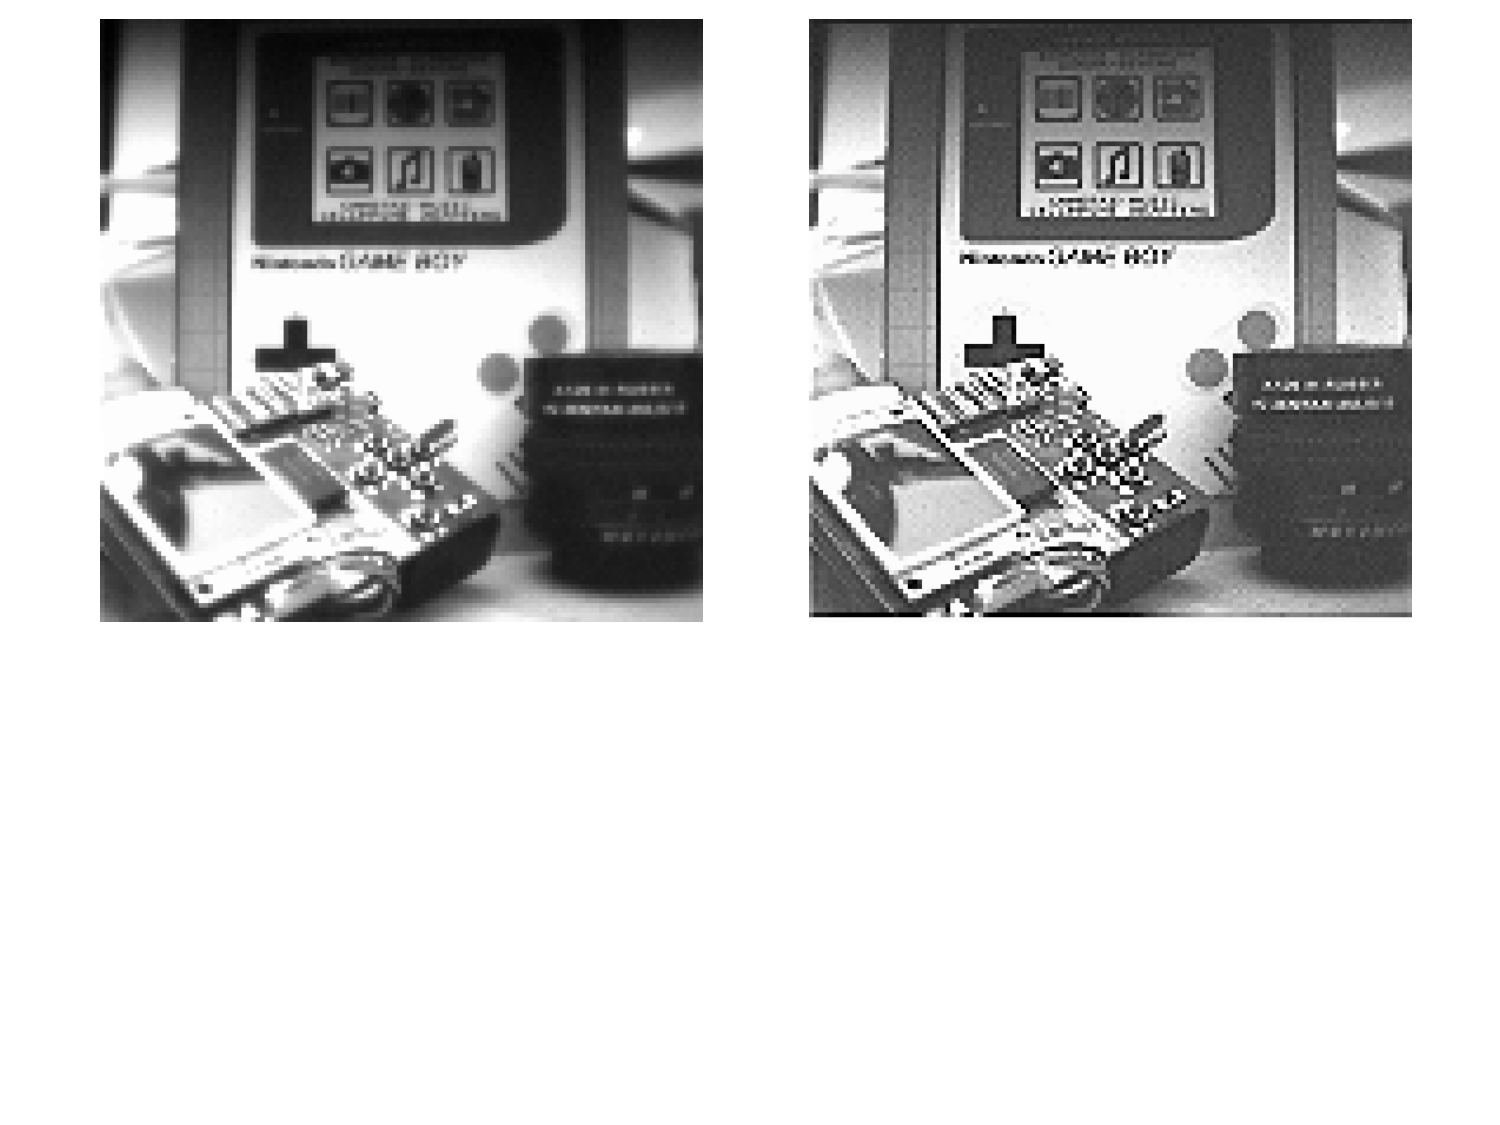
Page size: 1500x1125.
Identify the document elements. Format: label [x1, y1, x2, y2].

picture [100, 18, 703, 622]
picture [808, 18, 1412, 622]
